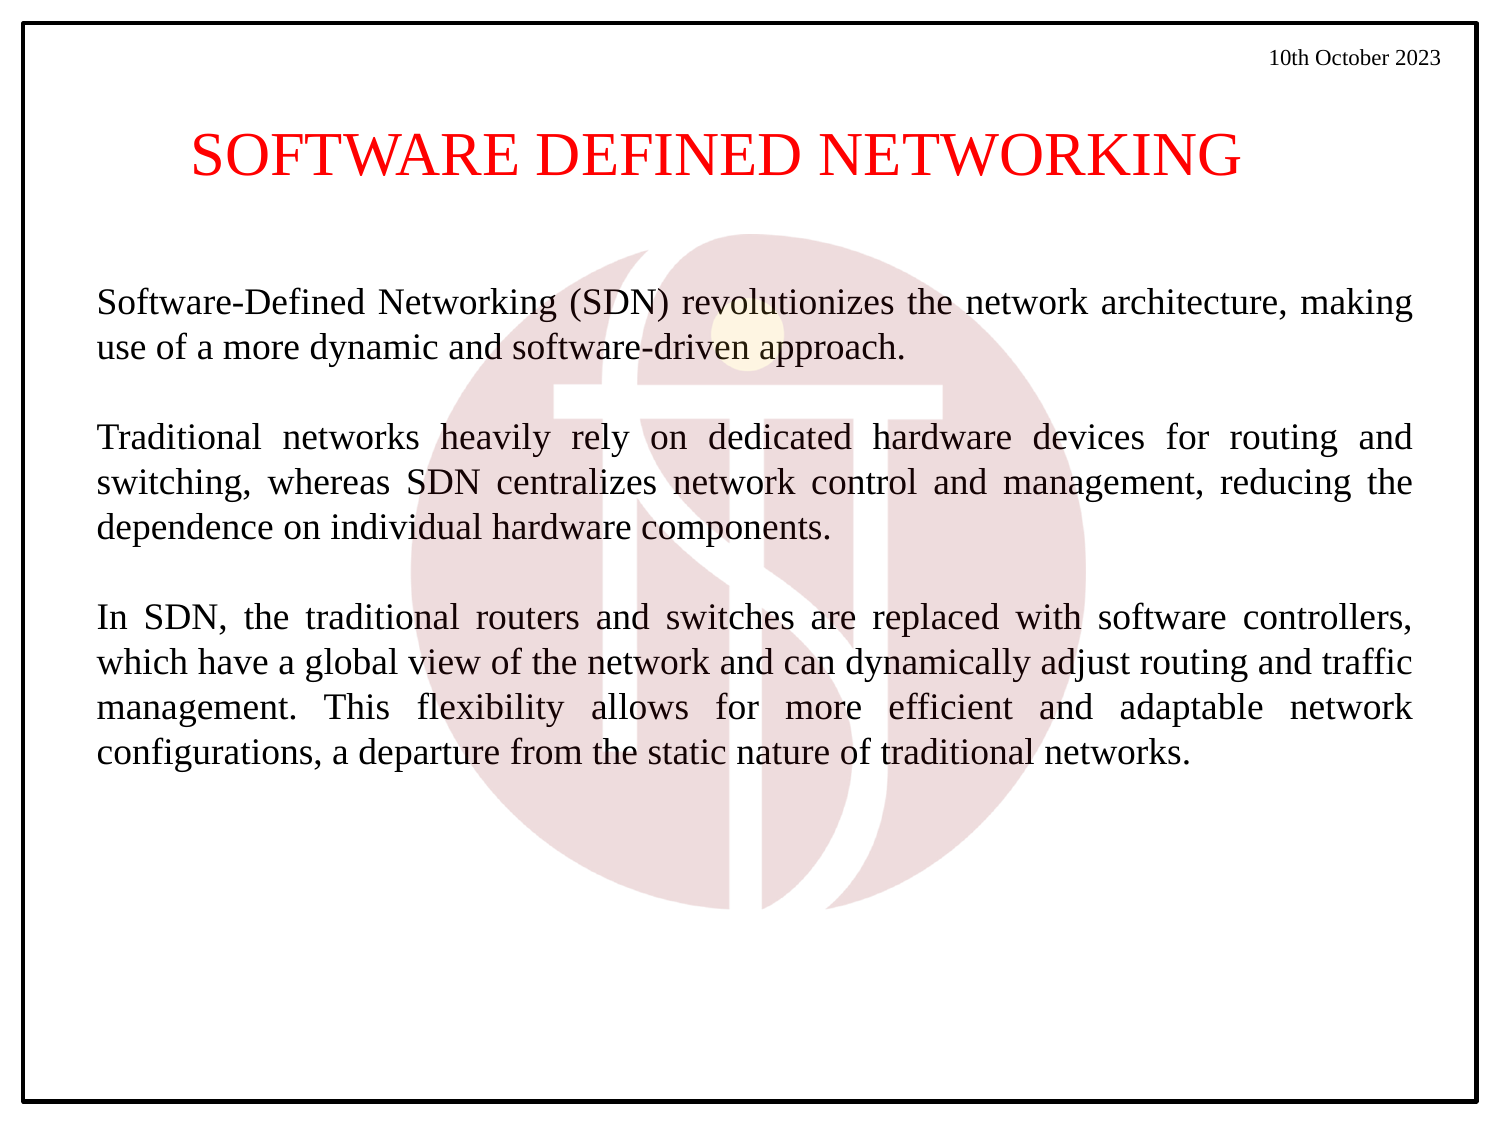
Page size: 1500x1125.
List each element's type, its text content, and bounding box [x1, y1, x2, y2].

text_box SOFTWARE DEFINED NETWORKING [175, 105, 1301, 196]
picture [409, 234, 1086, 911]
text_box Software-Defined Networking (SDN) revolutionizes the network architecture, making use of a more dynamic and software-driven approach. Traditional networks heavily rely on dedicated hardware devices for routing and switching, whereas SDN centralizes network control and management, reducing the dependence on individual hardware components. In SDN, the traditional routers and switches are replaced with software controllers, which have a global view of the network and can dynamically adjust routing and traffic management. This flexibility allows for more efficient and adaptable network configurations, a departure from the static nature of traditional networks. [1090, 269, 1430, 780]
text_box 10th October 2023 [1253, 35, 1500, 78]
text_box [21, 21, 1479, 1104]
text_box Software-Defined Networking (SDN) revolutionizes the network architecture, making use of a more dynamic and software-driven approach. Traditional networks heavily rely on dedicated hardware devices for routing and switching, whereas SDN centralizes network control and management, reducing the dependence on individual hardware components. In SDN, the traditional routers and switches are replaced with software controllers, which have a global view of the network and can dynamically adjust routing and traffic management. This flexibility allows for more efficient and adaptable network configurations, a departure from the static nature of traditional networks. [81, 269, 404, 780]
